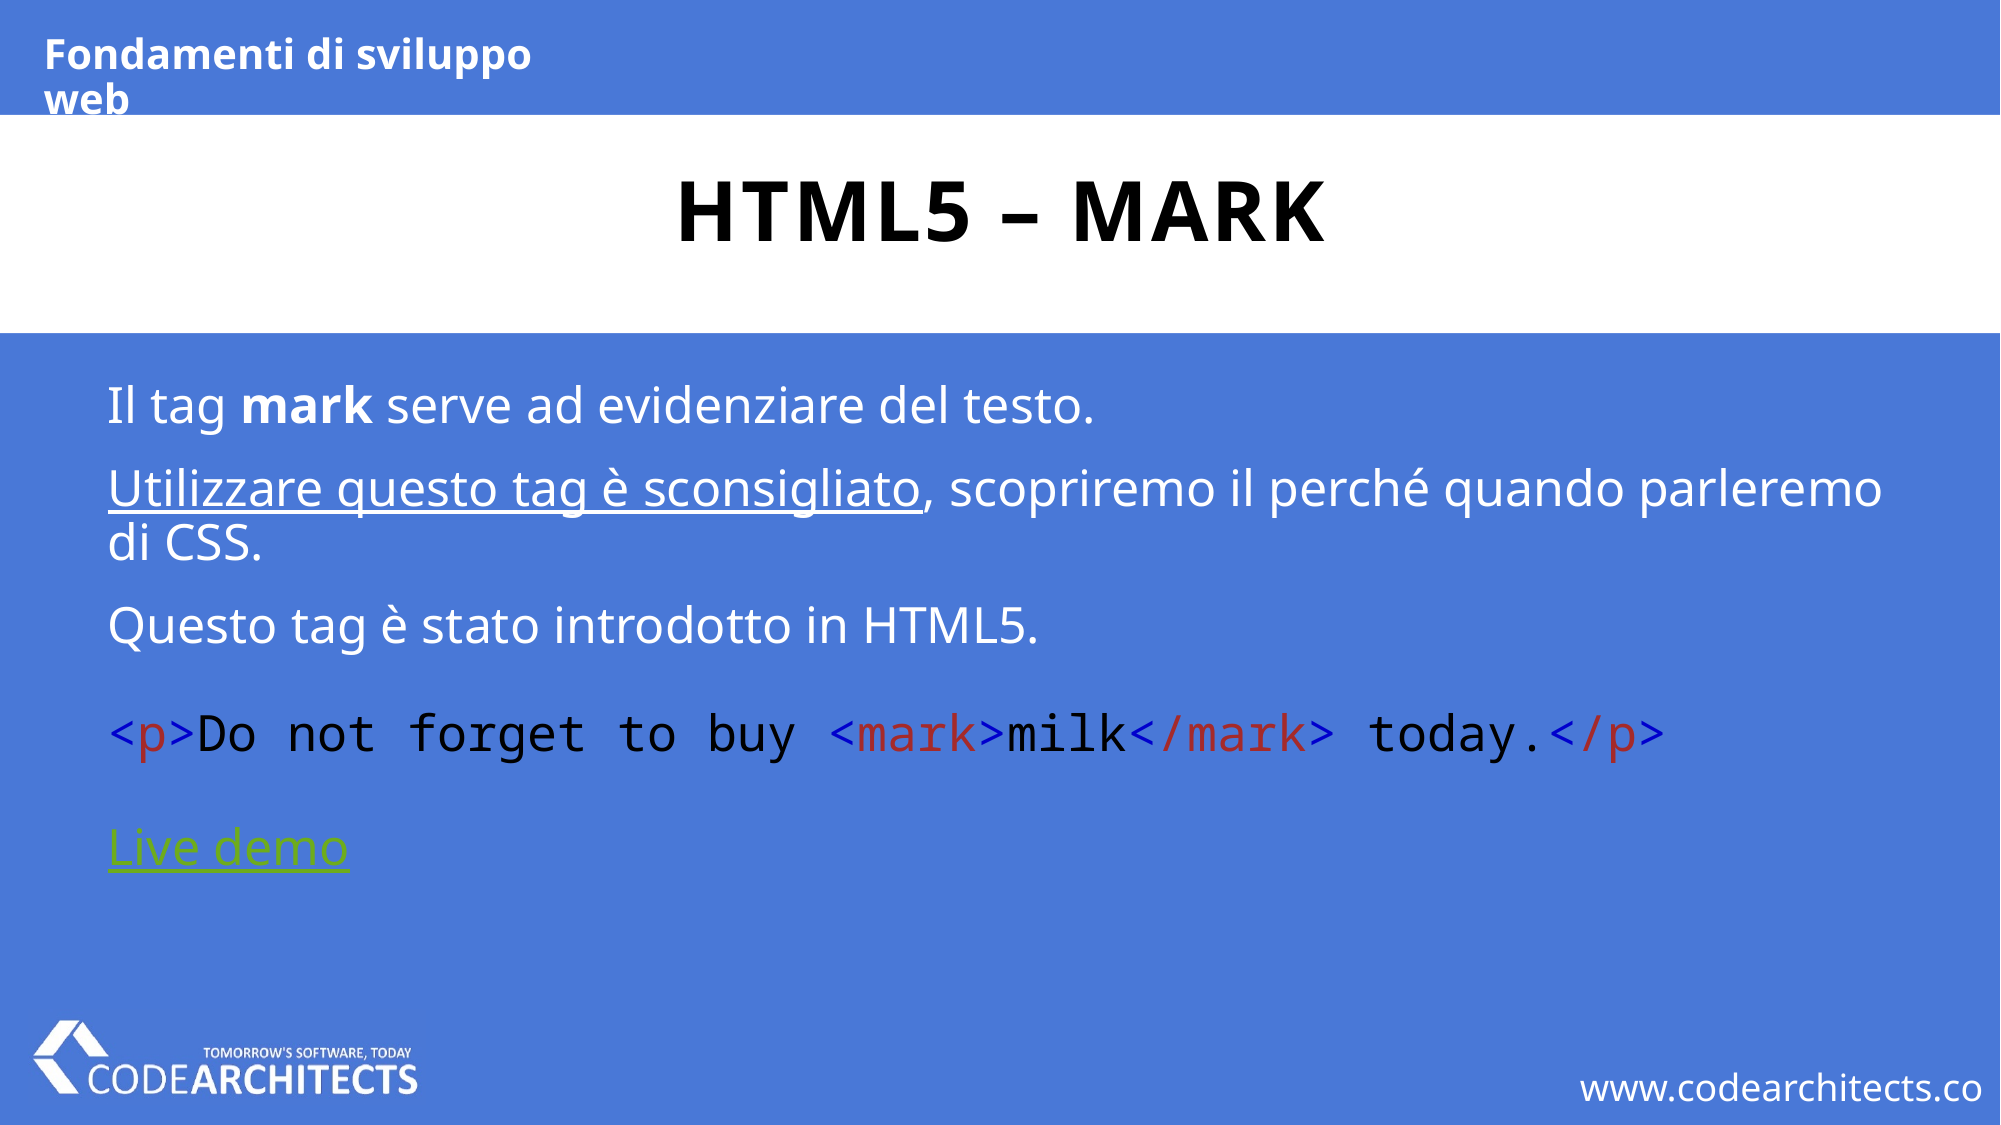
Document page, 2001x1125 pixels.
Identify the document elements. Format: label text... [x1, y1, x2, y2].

title HTML5 – mark [137, 128, 1863, 307]
list [43, 360, 1982, 1002]
picture [28, 1009, 426, 1105]
text_box Il tag mark serve ad evidenziare del testo. Utilizzare questo tag è sconsigliato, scopriremo il perché quando parleremo di CSS. Questo tag è stato introdotto in HTML5. <p>Do not forget to buy <mark>milk</mark> today.</p> Live demo [92, 372, 1948, 1013]
list Fondamenti di sviluppo web [28, 26, 578, 75]
